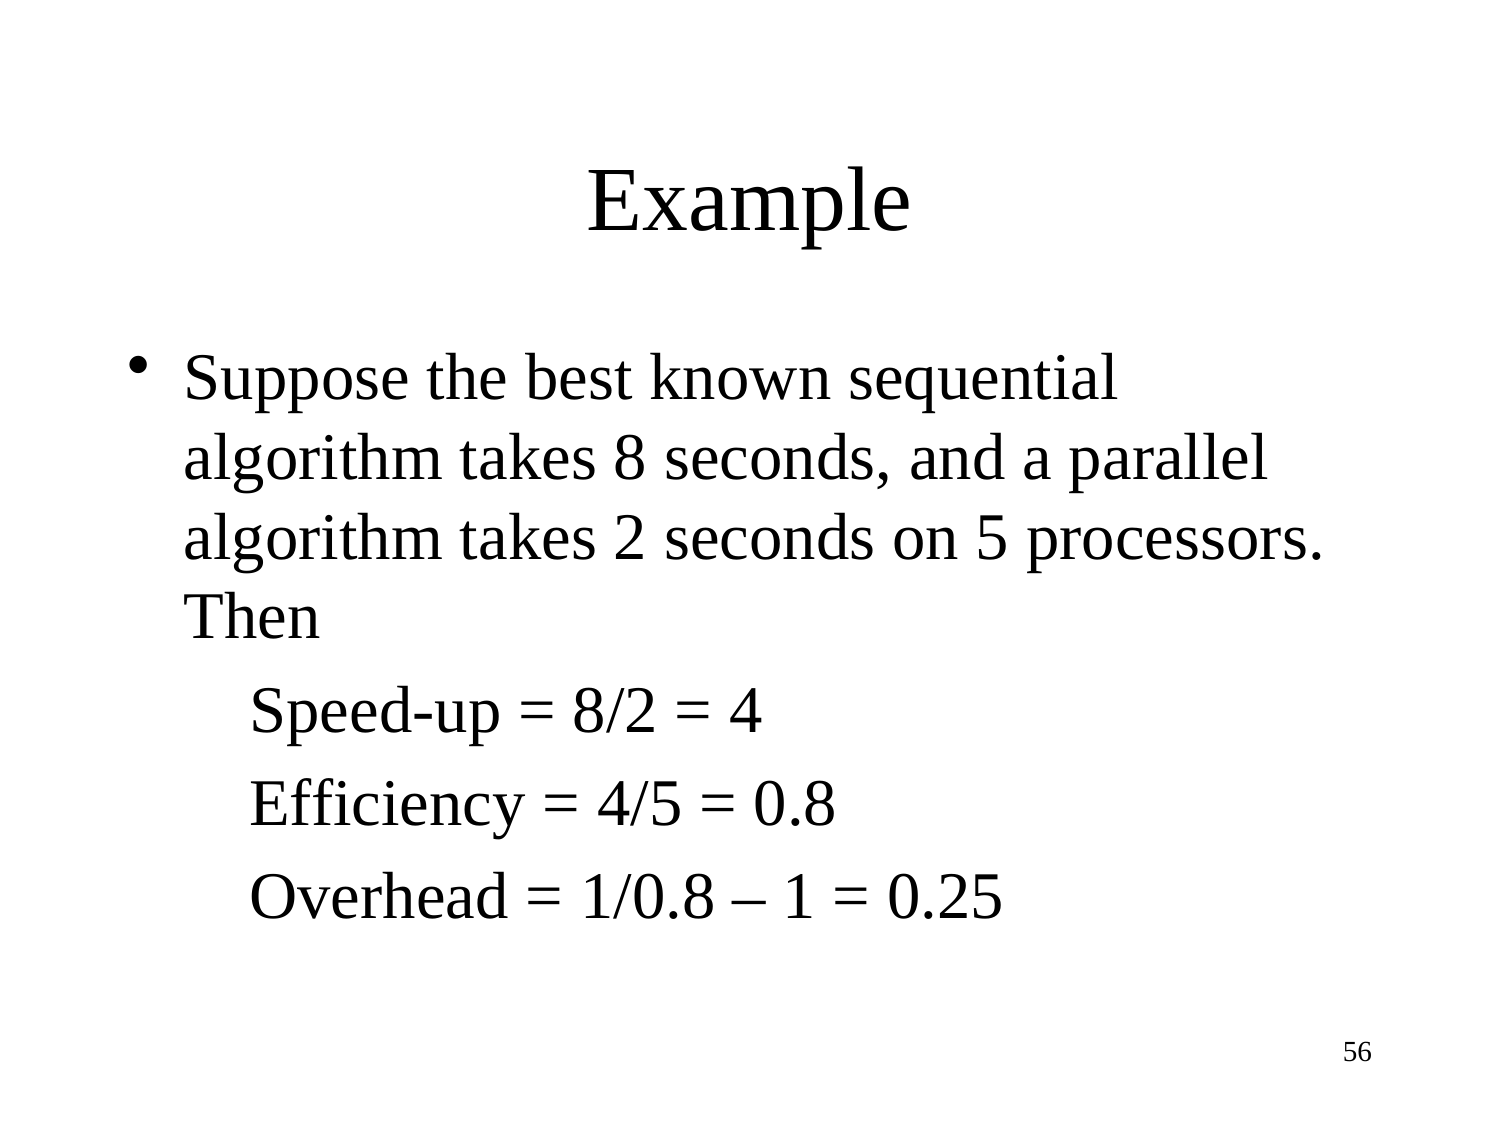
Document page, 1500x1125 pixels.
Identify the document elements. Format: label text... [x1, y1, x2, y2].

title Example [112, 99, 1388, 288]
slide_number 56 [1074, 1024, 1388, 1101]
list Suppose the best known sequential algorithm takes 8 seconds, and a parallel algorithm takes 2 seconds on 5 processors. Then Speed-up = 8/2 = 4 Efficiency = 4/5 = 0.8 Overhead = 1/0.8 – 1 = 0.25 [112, 324, 1388, 1000]
